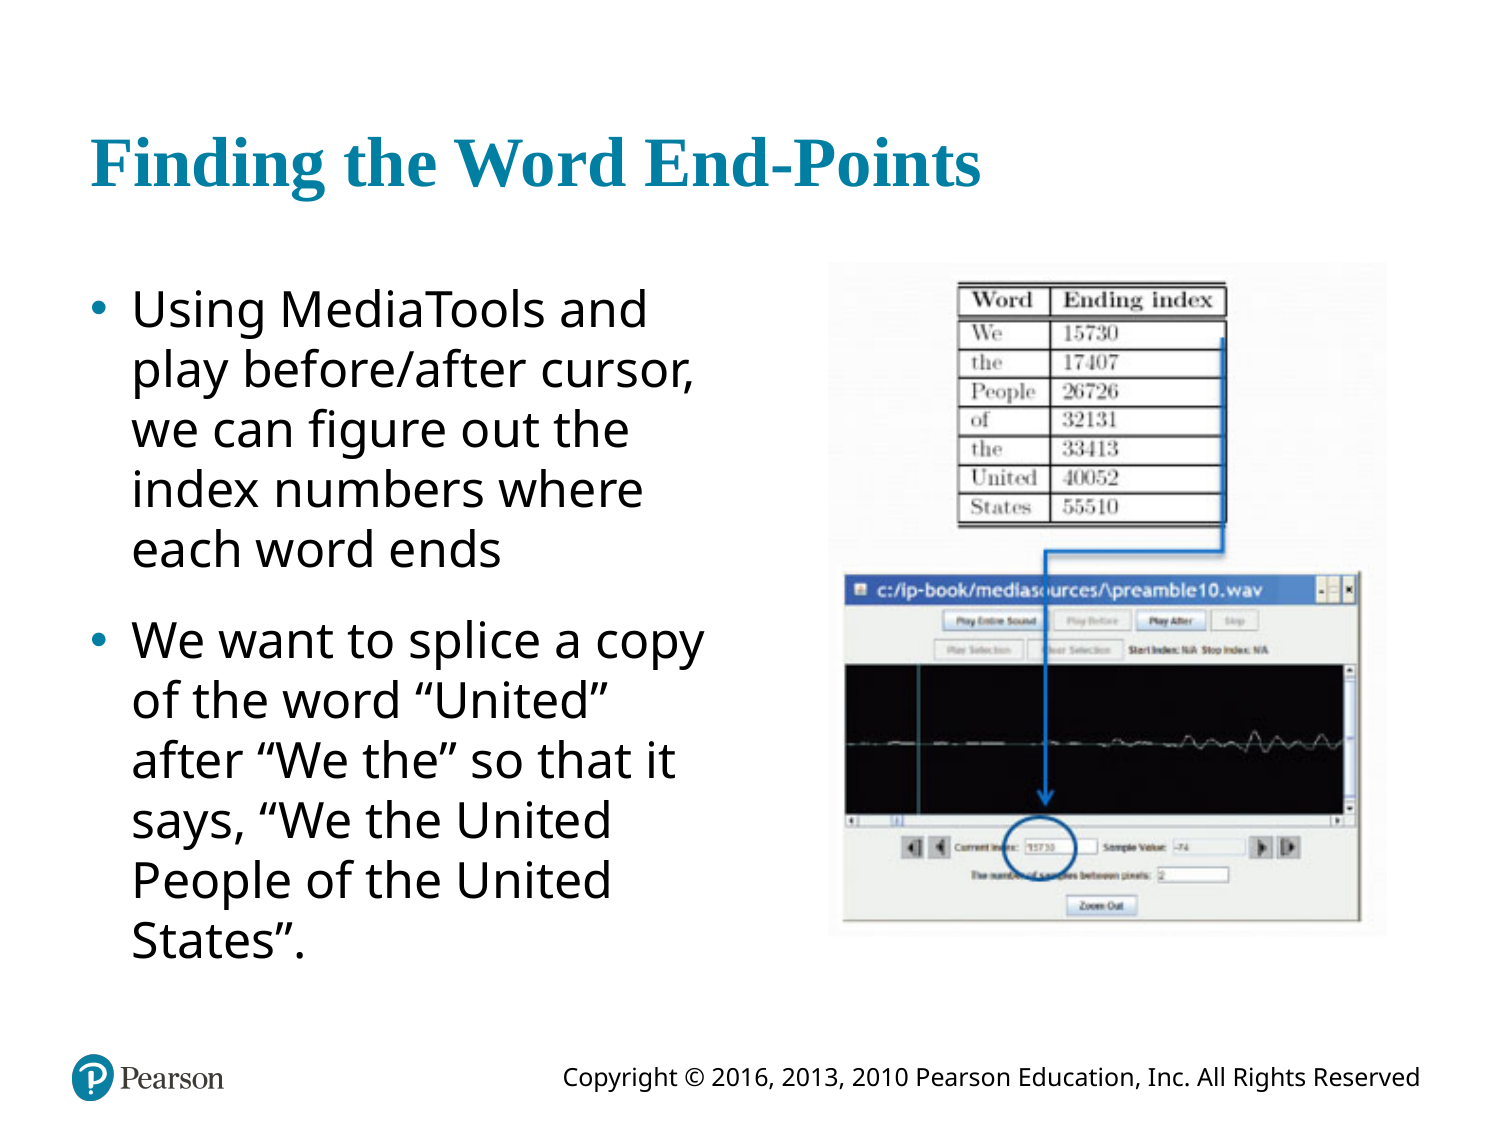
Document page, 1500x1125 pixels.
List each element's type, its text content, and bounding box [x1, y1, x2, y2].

title Finding the Word End-Points [75, 0, 1425, 216]
picture [72, 1087, 83, 1101]
picture [827, 262, 1388, 937]
picture [98, 1054, 224, 1101]
list Using MediaTools and play before/after cursor, we can figure out the index numbers where each word ends We want to splice a copy of the word “United” after “We the” so that it says, “We the United People of the United States”. [75, 262, 747, 984]
picture [72, 1054, 88, 1070]
picture [80, 1063, 106, 1088]
